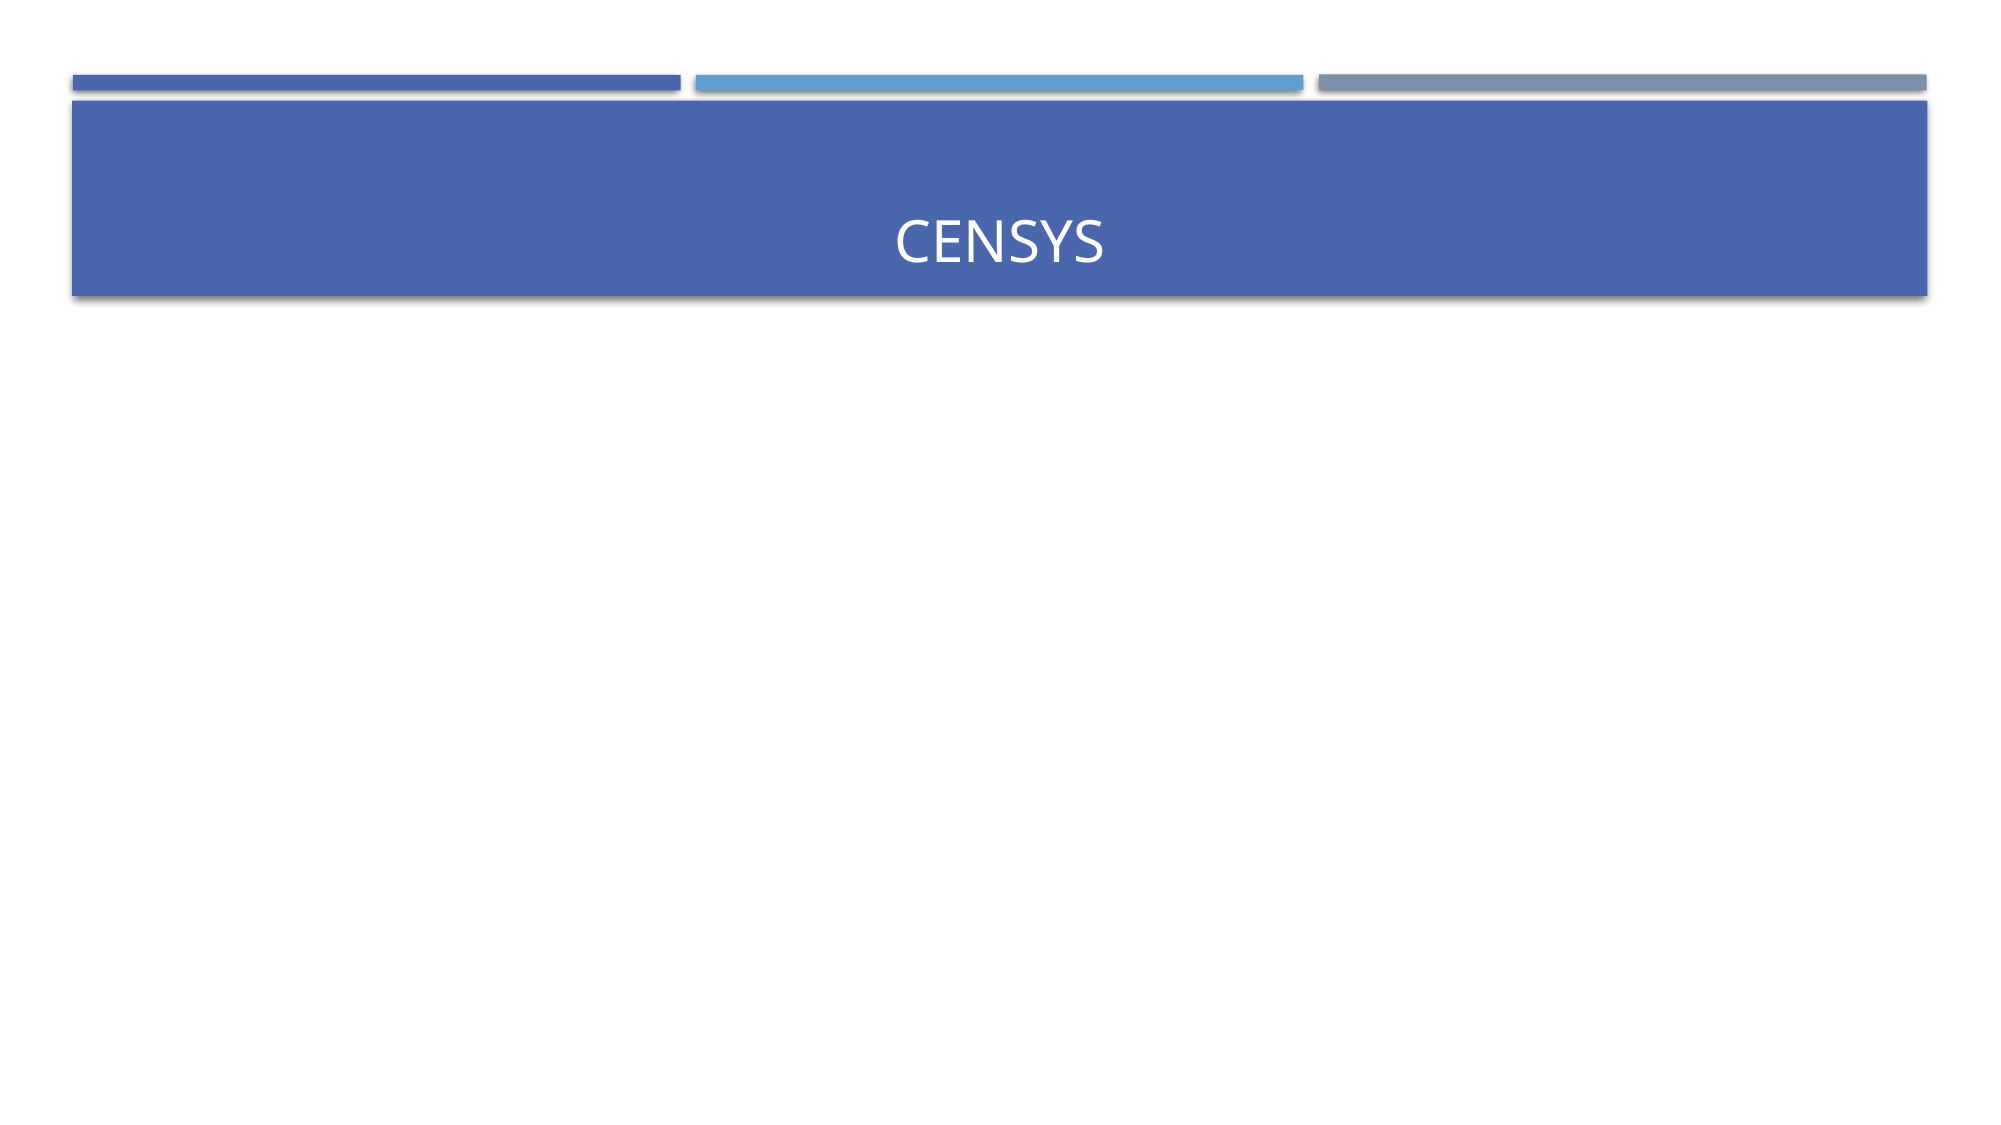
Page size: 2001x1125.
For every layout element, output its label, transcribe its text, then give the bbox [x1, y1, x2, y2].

title Censys [95, 115, 1905, 282]
